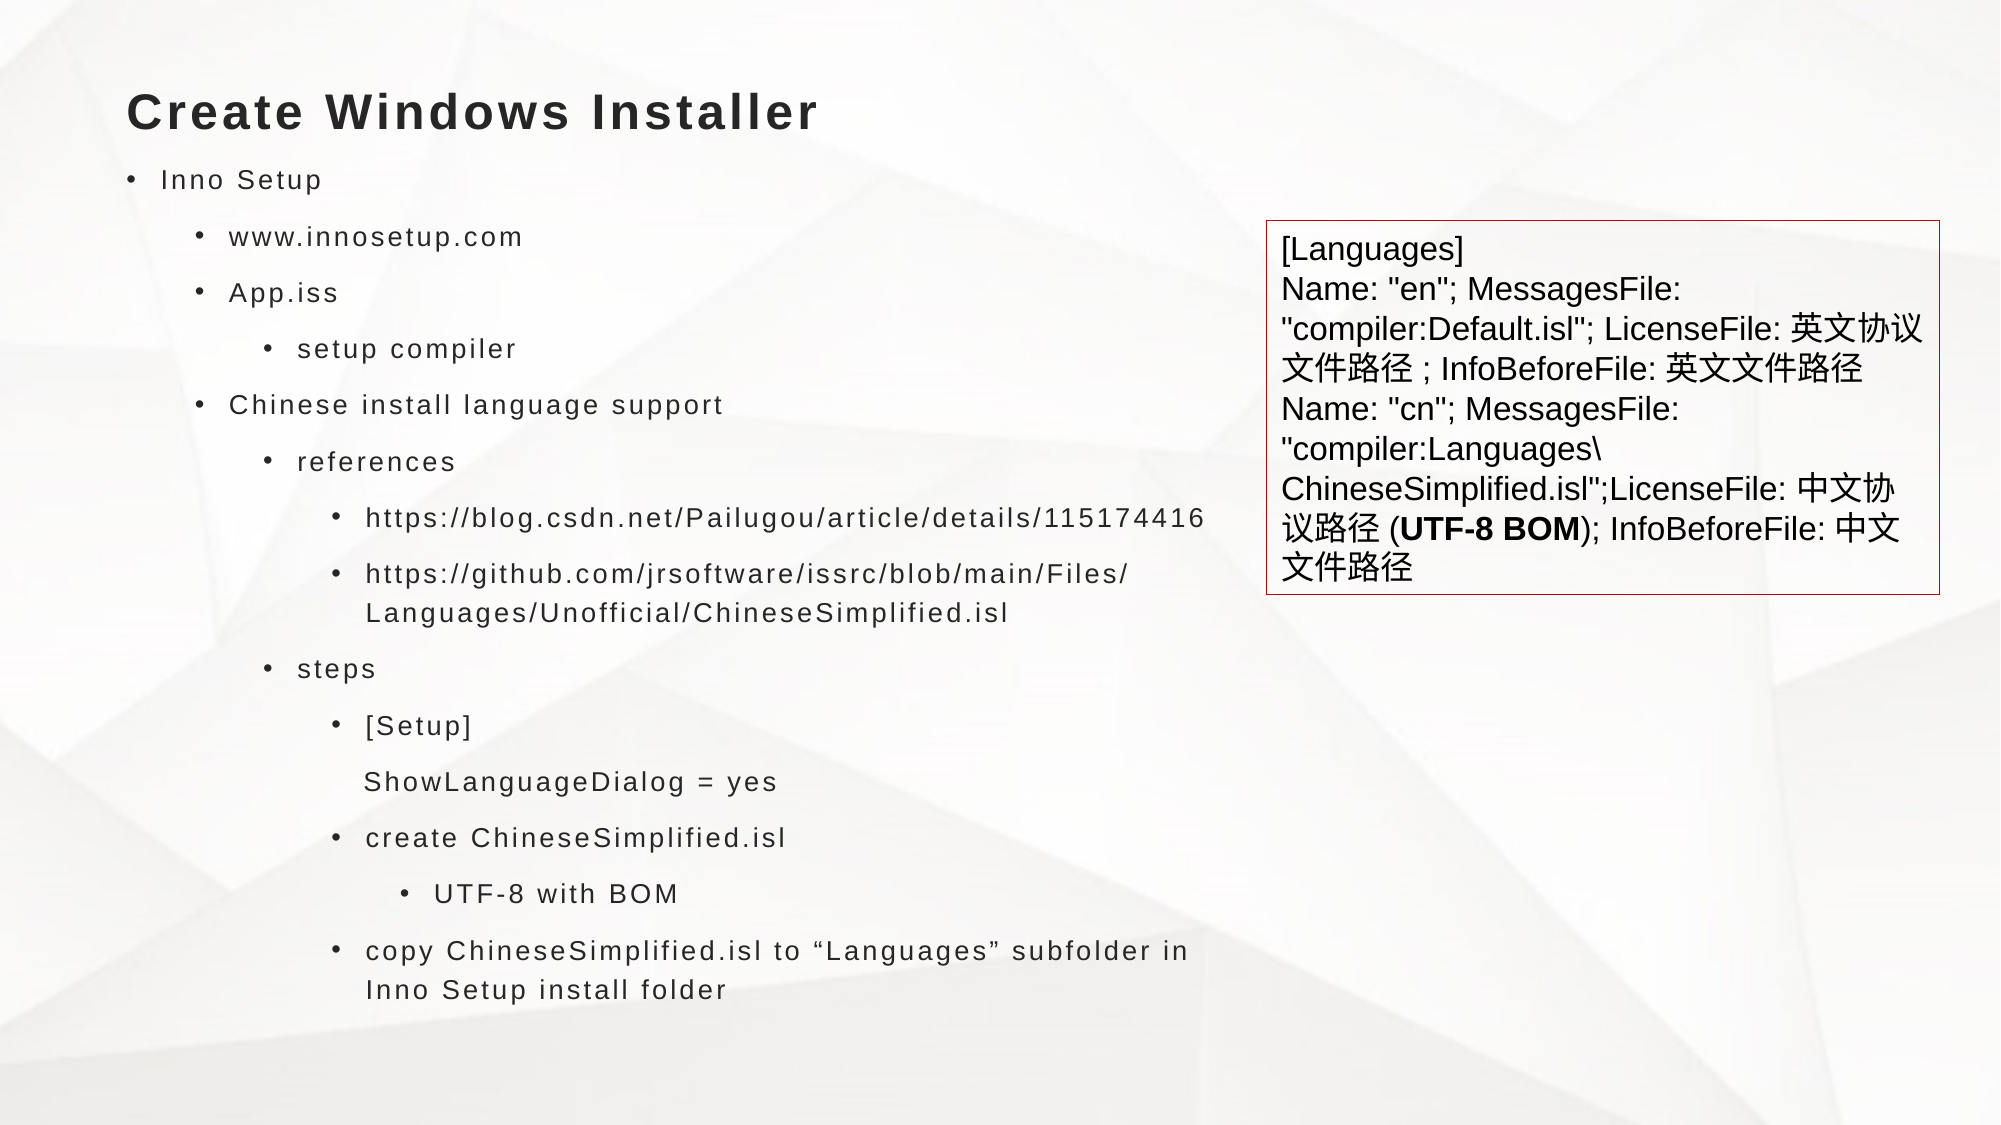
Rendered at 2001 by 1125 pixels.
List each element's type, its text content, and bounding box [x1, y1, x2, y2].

list Inno Setup www.innosetup.com App.iss setup compiler Chinese install language support references https://blog.csdn.net/Pailugou/article/details/115174416 https://github.com/jrsoftware/issrc/blob/main/Files/Languages/Unofficial/ChineseSimplified.isl steps [Setup] ShowLanguageDialog = yes create ChineseSimplified.isl UTF-8 with BOM copy ChineseSimplified.isl to “Languages” subfolder in Inno Setup install folder [109, 156, 1226, 1041]
text_box [Languages] Name: "en"; MessagesFile: "compiler:Default.isl"; LicenseFile:英文协议文件路径; InfoBeforeFile:英文文件路径 Name: "cn"; MessagesFile: "compiler:Languages\ChineseSimplified.isl";LicenseFile:中文协议路径(UTF-8 BOM); InfoBeforeFile:中文文件路径 [1266, 220, 1940, 595]
title Create Windows Installer [109, 72, 1891, 146]
picture [0, 0, 2001, 1125]
